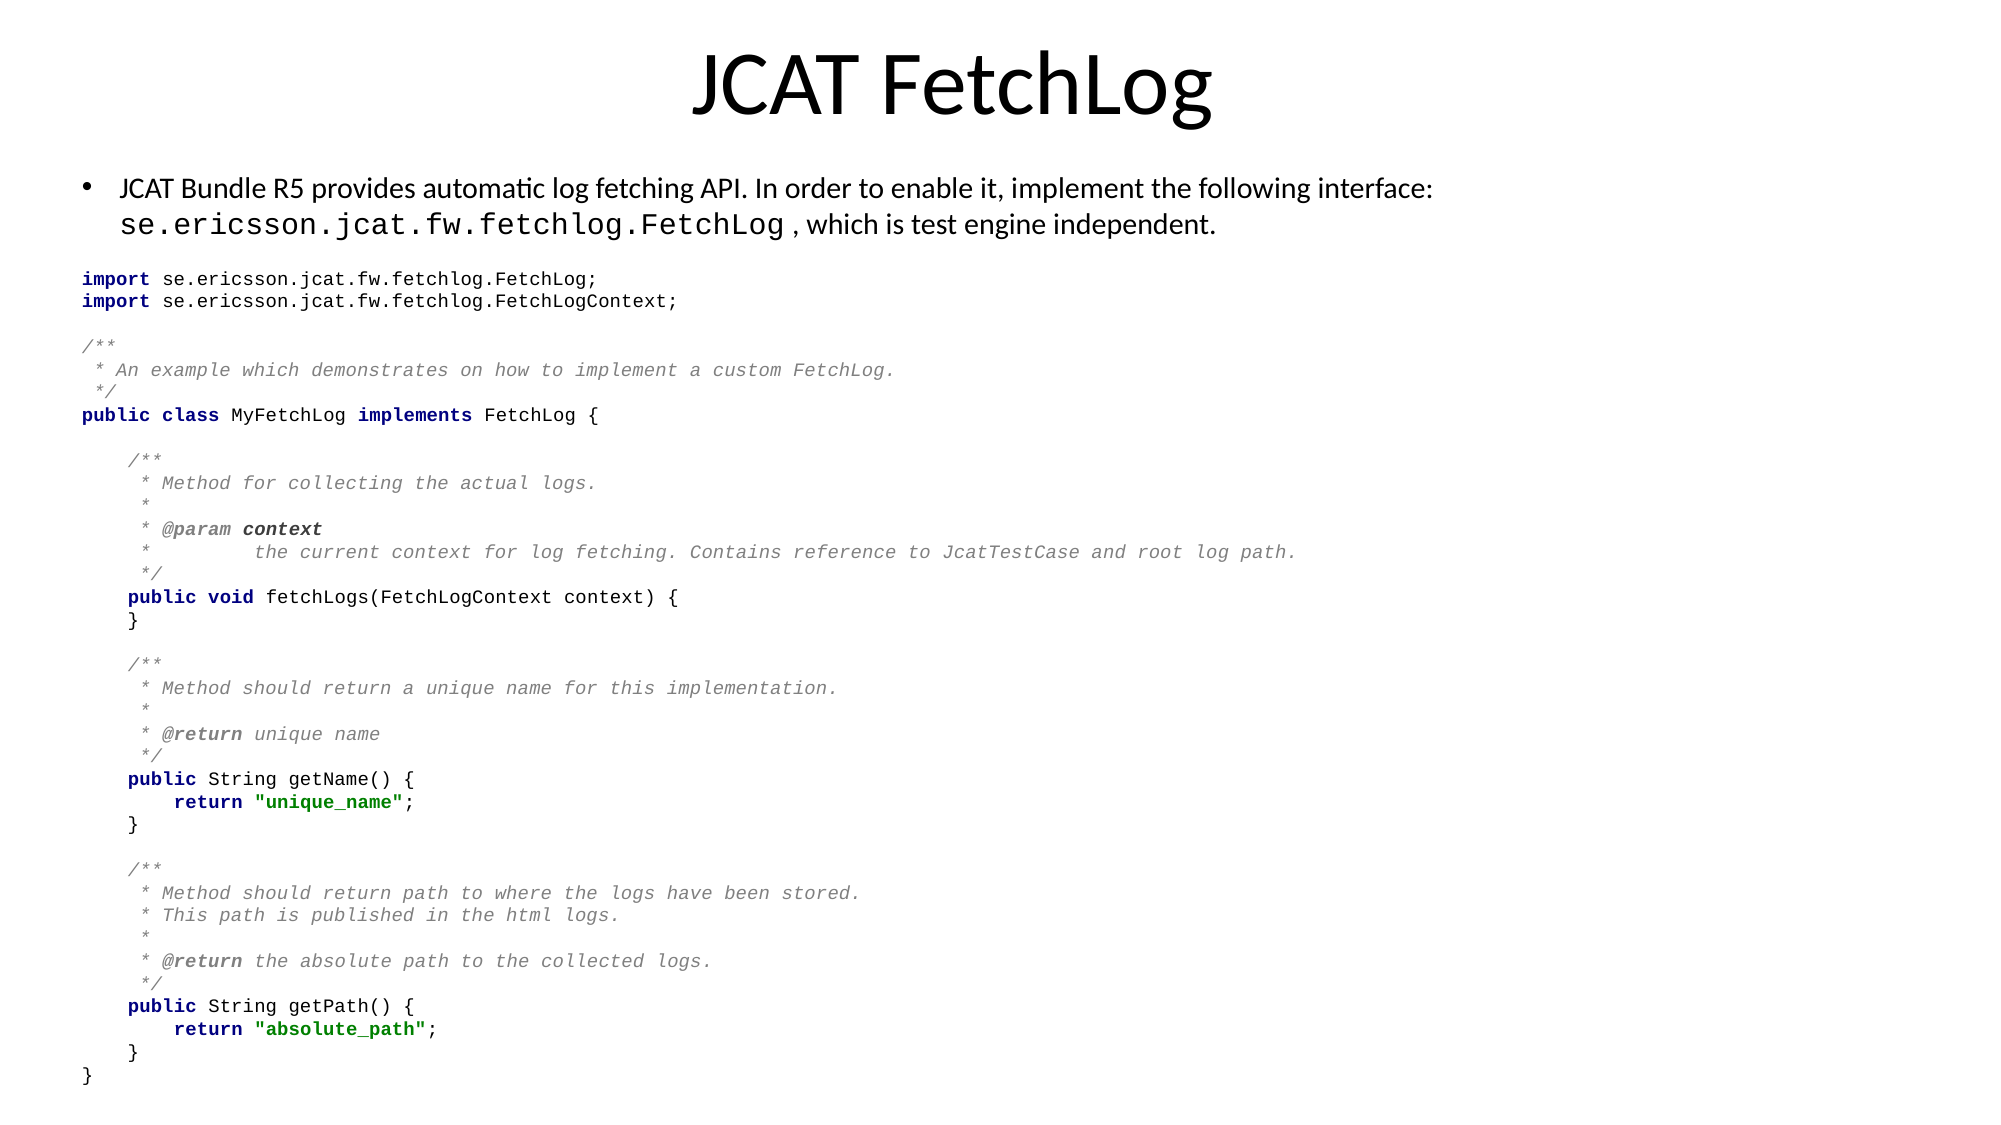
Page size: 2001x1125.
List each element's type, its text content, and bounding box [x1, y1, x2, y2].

subtitle JCAT Bundle R5 provides automatic log fetching API. In order to enable it, implement the following interface: se.ericsson.jcat.fw.fetchlog.FetchLog , which is test engine independent. import se.ericsson.jcat.fw.fetchlog.FetchLog; import se.ericsson.jcat.fw.fetchlog.FetchLogContext; /** * An example which demonstrates on how to implement a custom FetchLog. */ public class MyFetchLog implements FetchLog { /** * Method for collecting the actual logs. * * @param context * the current context for log fetching. Contains reference to JcatTestCase and root log path. */ public void fetchLogs(FetchLogContext context) { } /** * Method should return a unique name for this implementation. * * @return unique name */ public String getName() { return "unique_name"; } /** * Method should return path to where the logs have been stored. * This path is published in the html logs. * * @return the absolute path to the collected logs. */ public String getPath() { return "absolute_path"; } } [66, 160, 1922, 1094]
title JCAT FetchLog [161, 19, 1745, 138]
